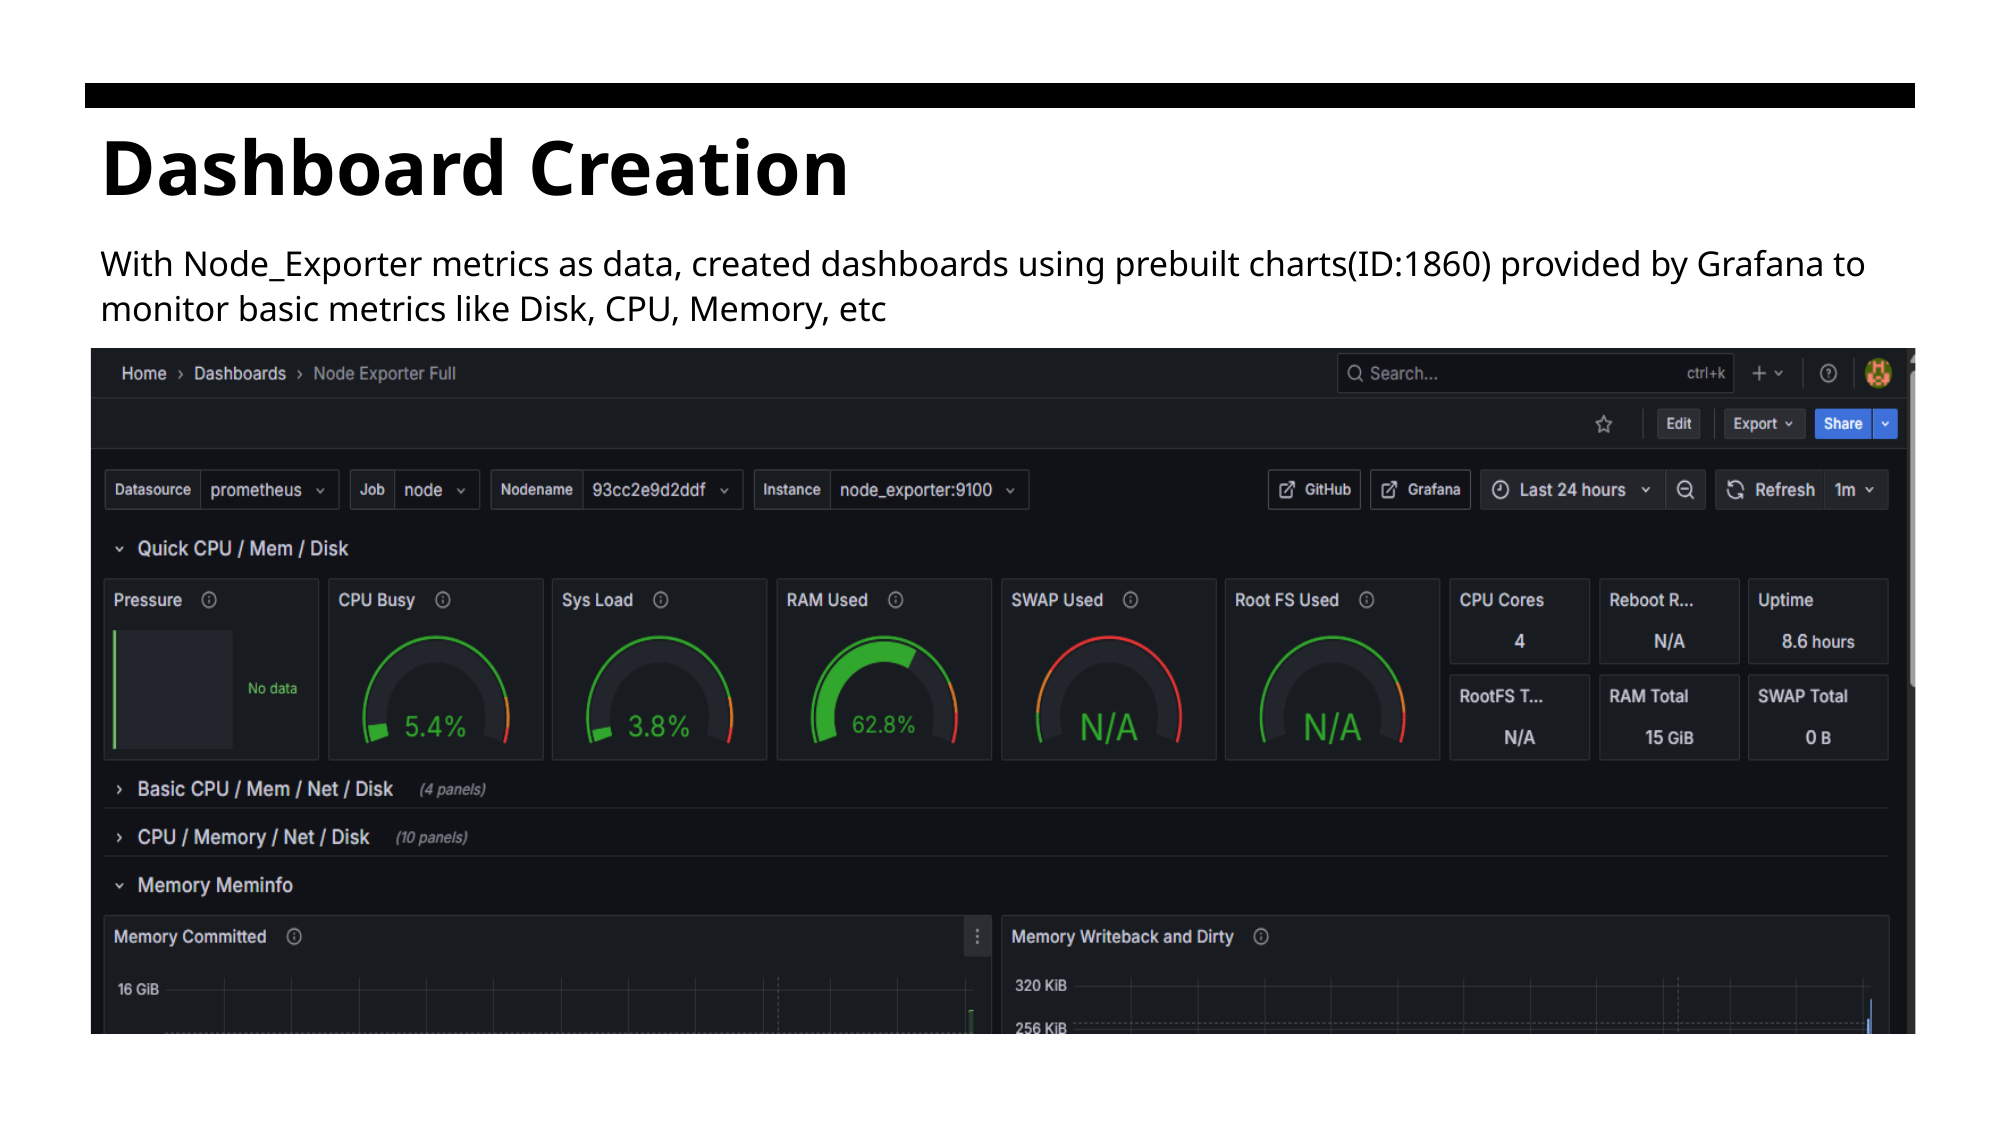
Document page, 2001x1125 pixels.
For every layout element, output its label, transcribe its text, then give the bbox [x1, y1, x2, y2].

title Dashboard Creation [85, 112, 1916, 218]
list With Node_Exporter metrics as data, created dashboards using prebuilt charts(ID:1860) provided by Grafana to monitor basic metrics like Disk, CPU, Memory, etc [85, 230, 1916, 337]
picture [90, 348, 1916, 1034]
